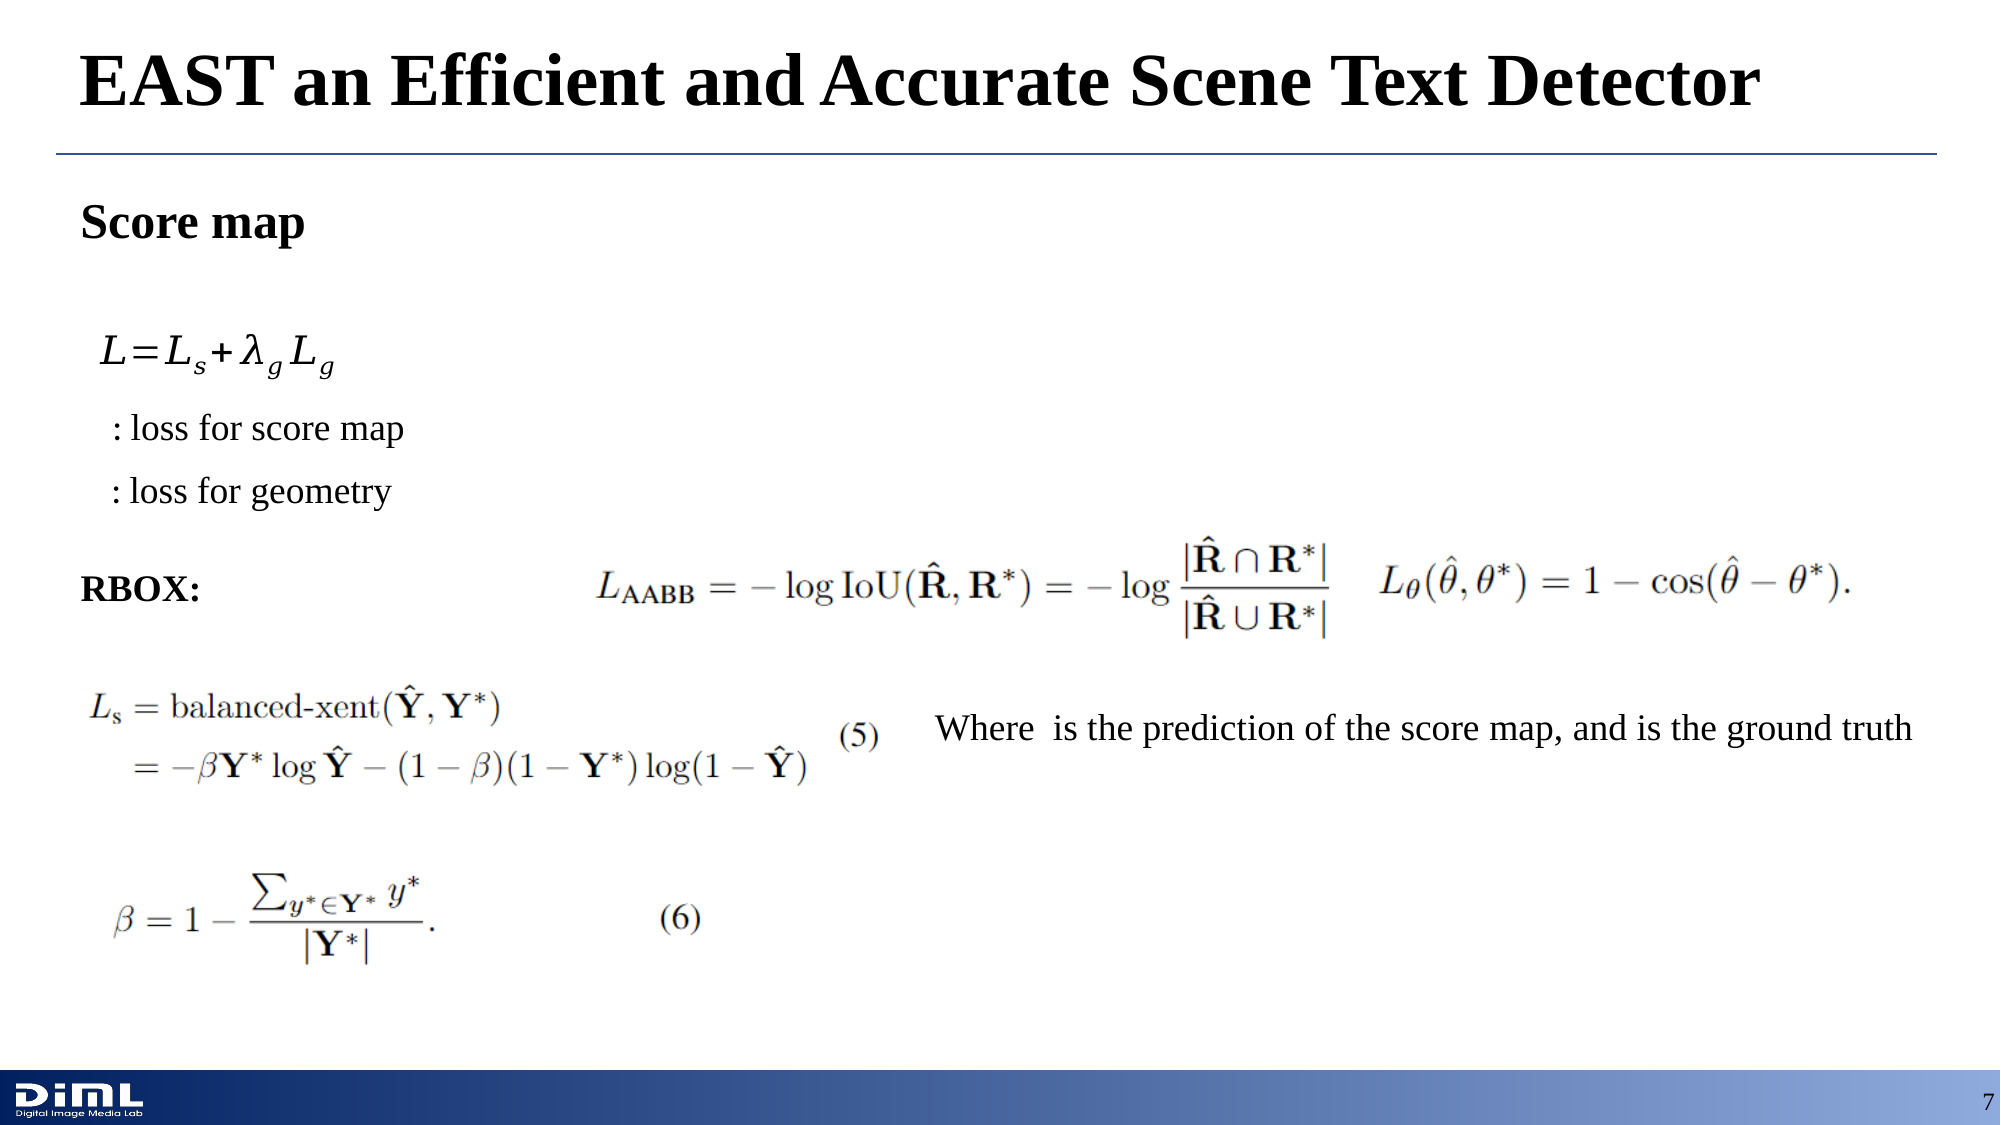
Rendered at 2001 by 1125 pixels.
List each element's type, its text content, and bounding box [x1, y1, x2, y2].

picture [84, 848, 719, 989]
title EAST an Efficient and Accurate Scene Text Detector [64, 11, 1983, 152]
picture [1366, 544, 1863, 614]
slide_number 7 [1560, 1070, 2000, 1125]
picture [11, 1078, 147, 1122]
text_box Score map [65, 181, 321, 257]
picture [588, 534, 1340, 651]
picture [84, 678, 890, 797]
